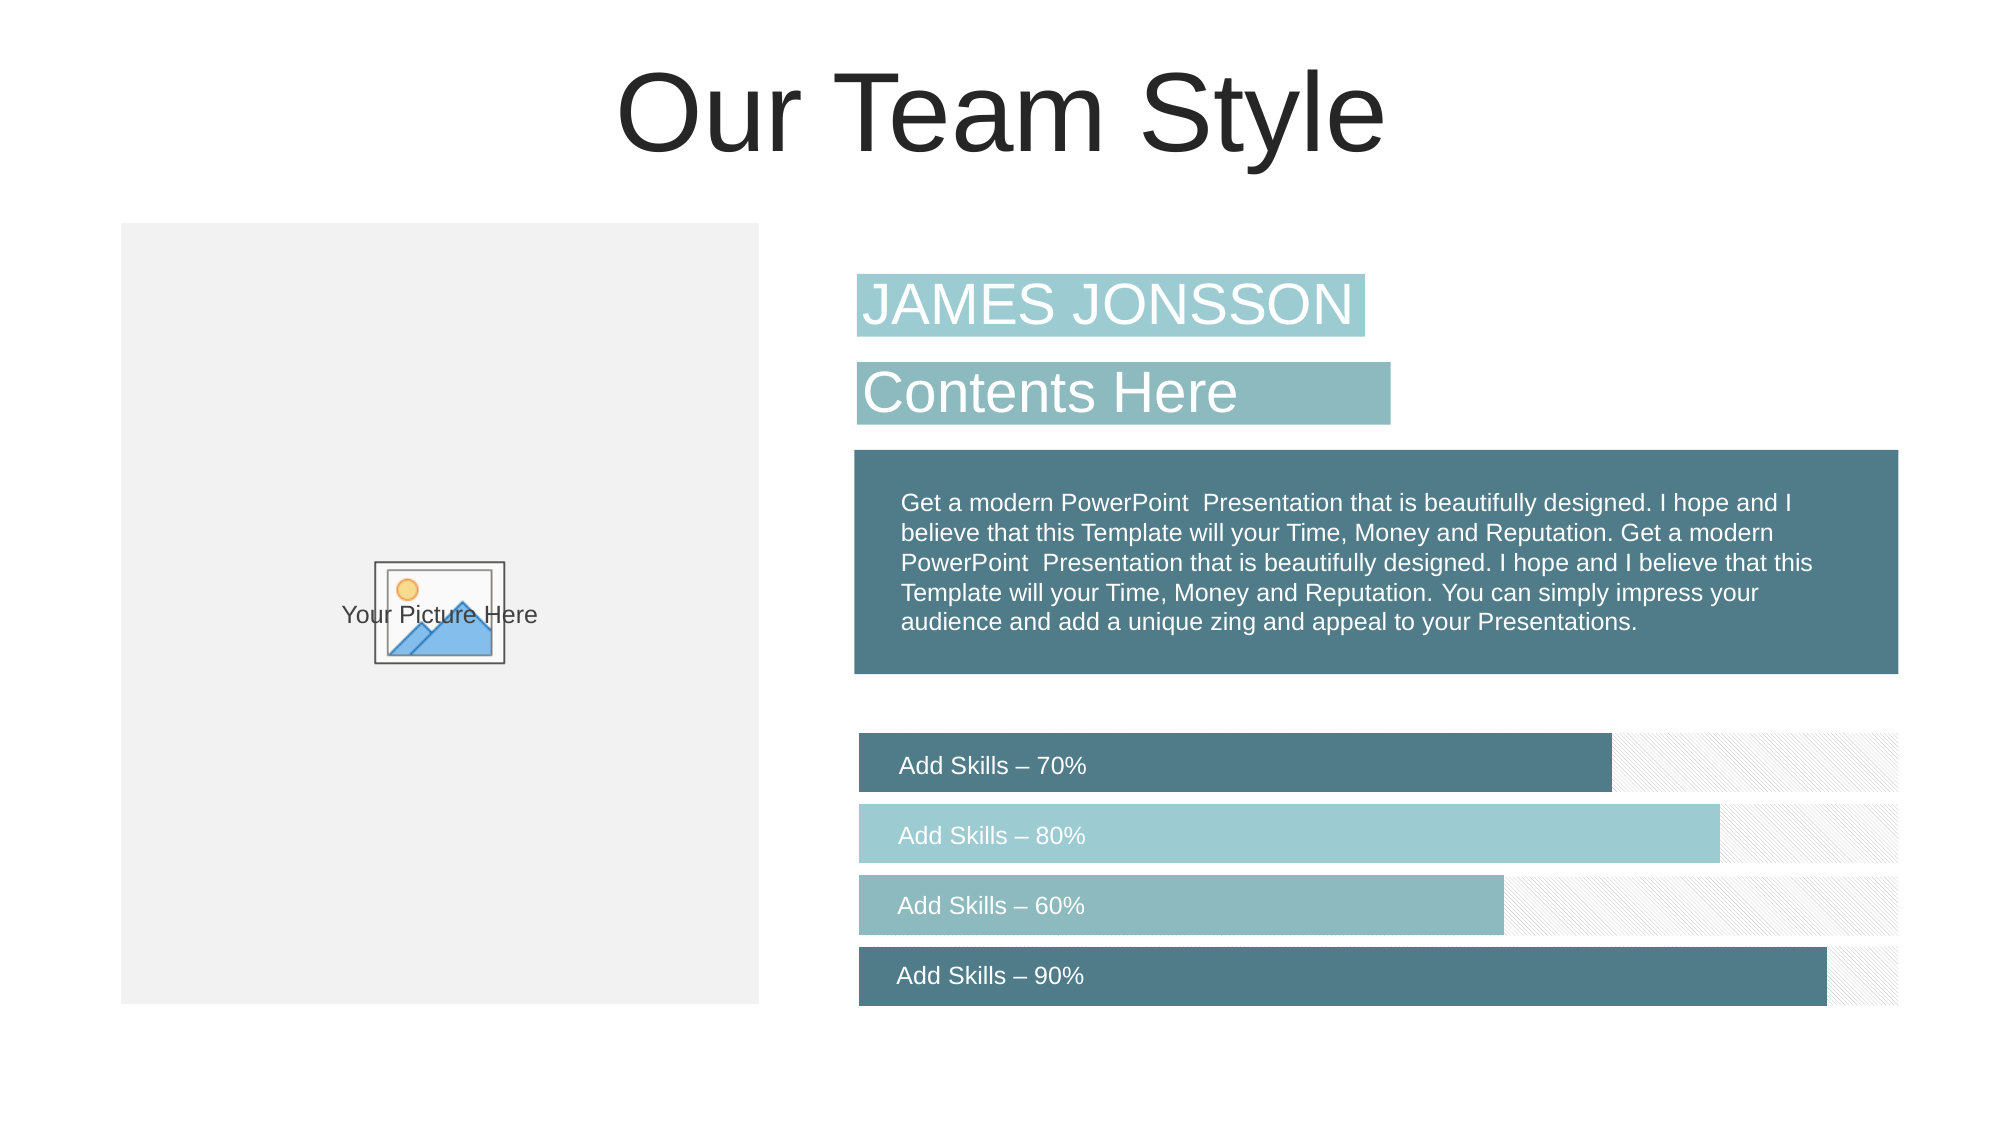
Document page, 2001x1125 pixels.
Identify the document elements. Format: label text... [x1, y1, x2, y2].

chart [814, 687, 1952, 1016]
text_box JAMES JONSSON [856, 273, 1365, 337]
text_box Contents Here [856, 362, 1391, 425]
picture [121, 222, 759, 1004]
list Our Team Style [53, 55, 1952, 175]
text_box Get a modern PowerPoint Presentation that is beautifully designed. I hope and I believe that this Template will your Time, Money and Reputation. Get a modern PowerPoint Presentation that is beautifully designed. I hope and I believe that this Template will your Time, Money and Reputation. You can simply impress your audience and add a unique zing and appeal to your Presentations. [886, 478, 1867, 644]
text_box [853, 449, 1899, 675]
